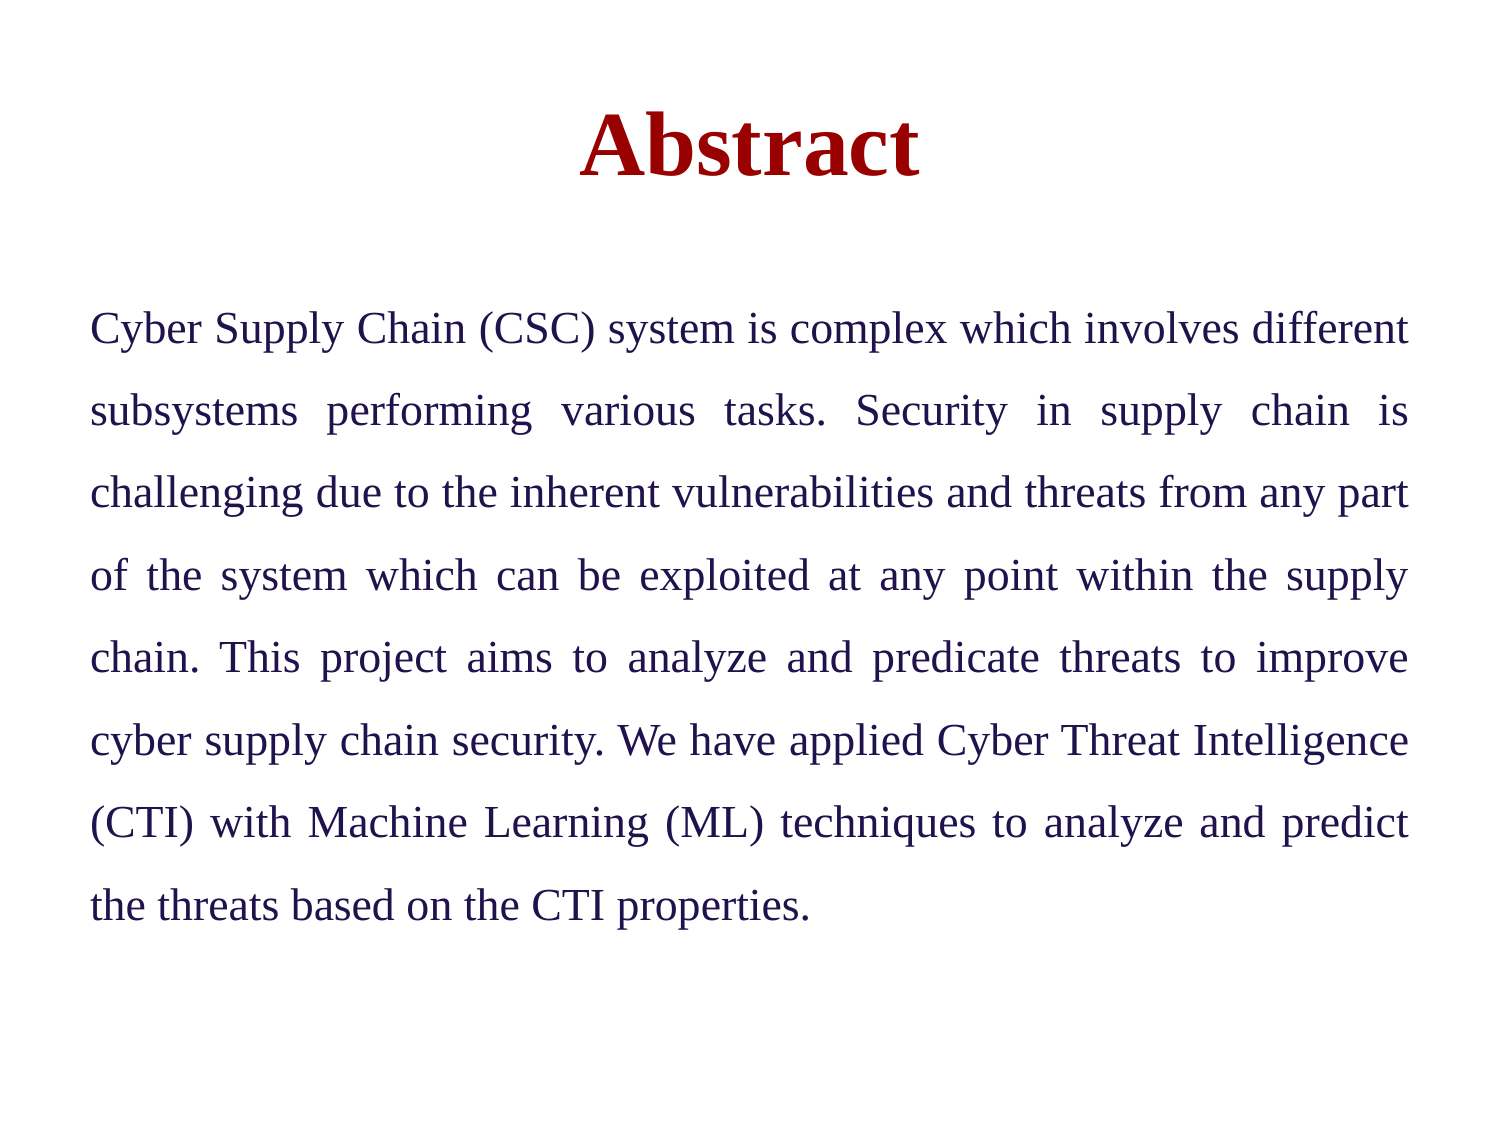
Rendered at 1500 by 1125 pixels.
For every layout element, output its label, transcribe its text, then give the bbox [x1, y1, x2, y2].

list Cyber Supply Chain (CSC) system is complex which involves different subsystems performing various tasks. Security in supply chain is challenging due to the inherent vulnerabilities and threats from any part of the system which can be exploited at any point within the supply chain. This project aims to analyze and predicate threats to improve cyber supply chain security. We have applied Cyber Threat Intelligence (CTI) with Machine Learning (ML) techniques to analyze and predict the threats based on the CTI properties. [75, 262, 1425, 1067]
title Abstract [75, 45, 1425, 233]
